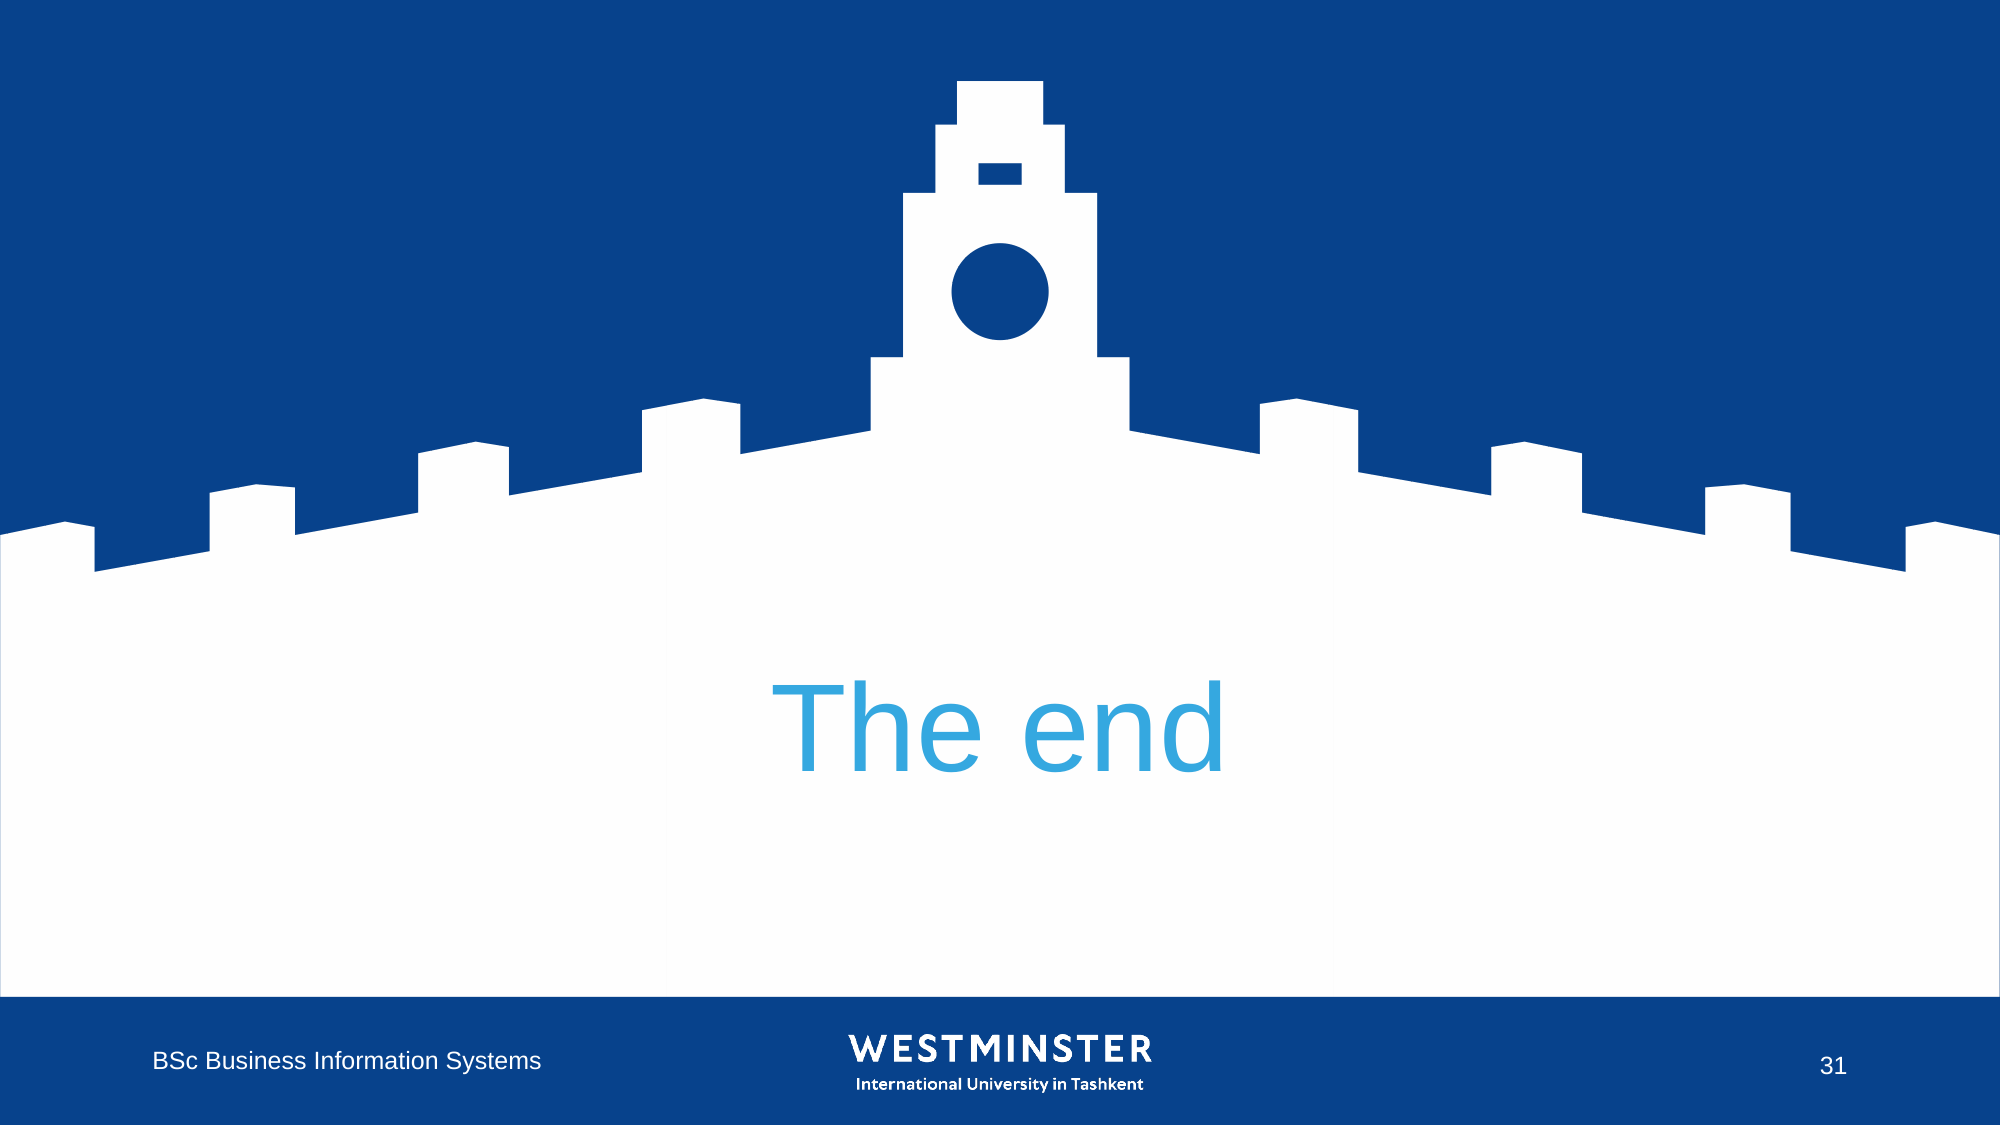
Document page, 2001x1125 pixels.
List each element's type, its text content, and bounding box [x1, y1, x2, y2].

title The end [137, 414, 1863, 807]
slide_number 31 [1528, 1042, 1863, 1103]
picture [848, 1034, 1152, 1093]
picture [0, 81, 2000, 997]
list BSc Business Information Systems [137, 1040, 647, 1102]
